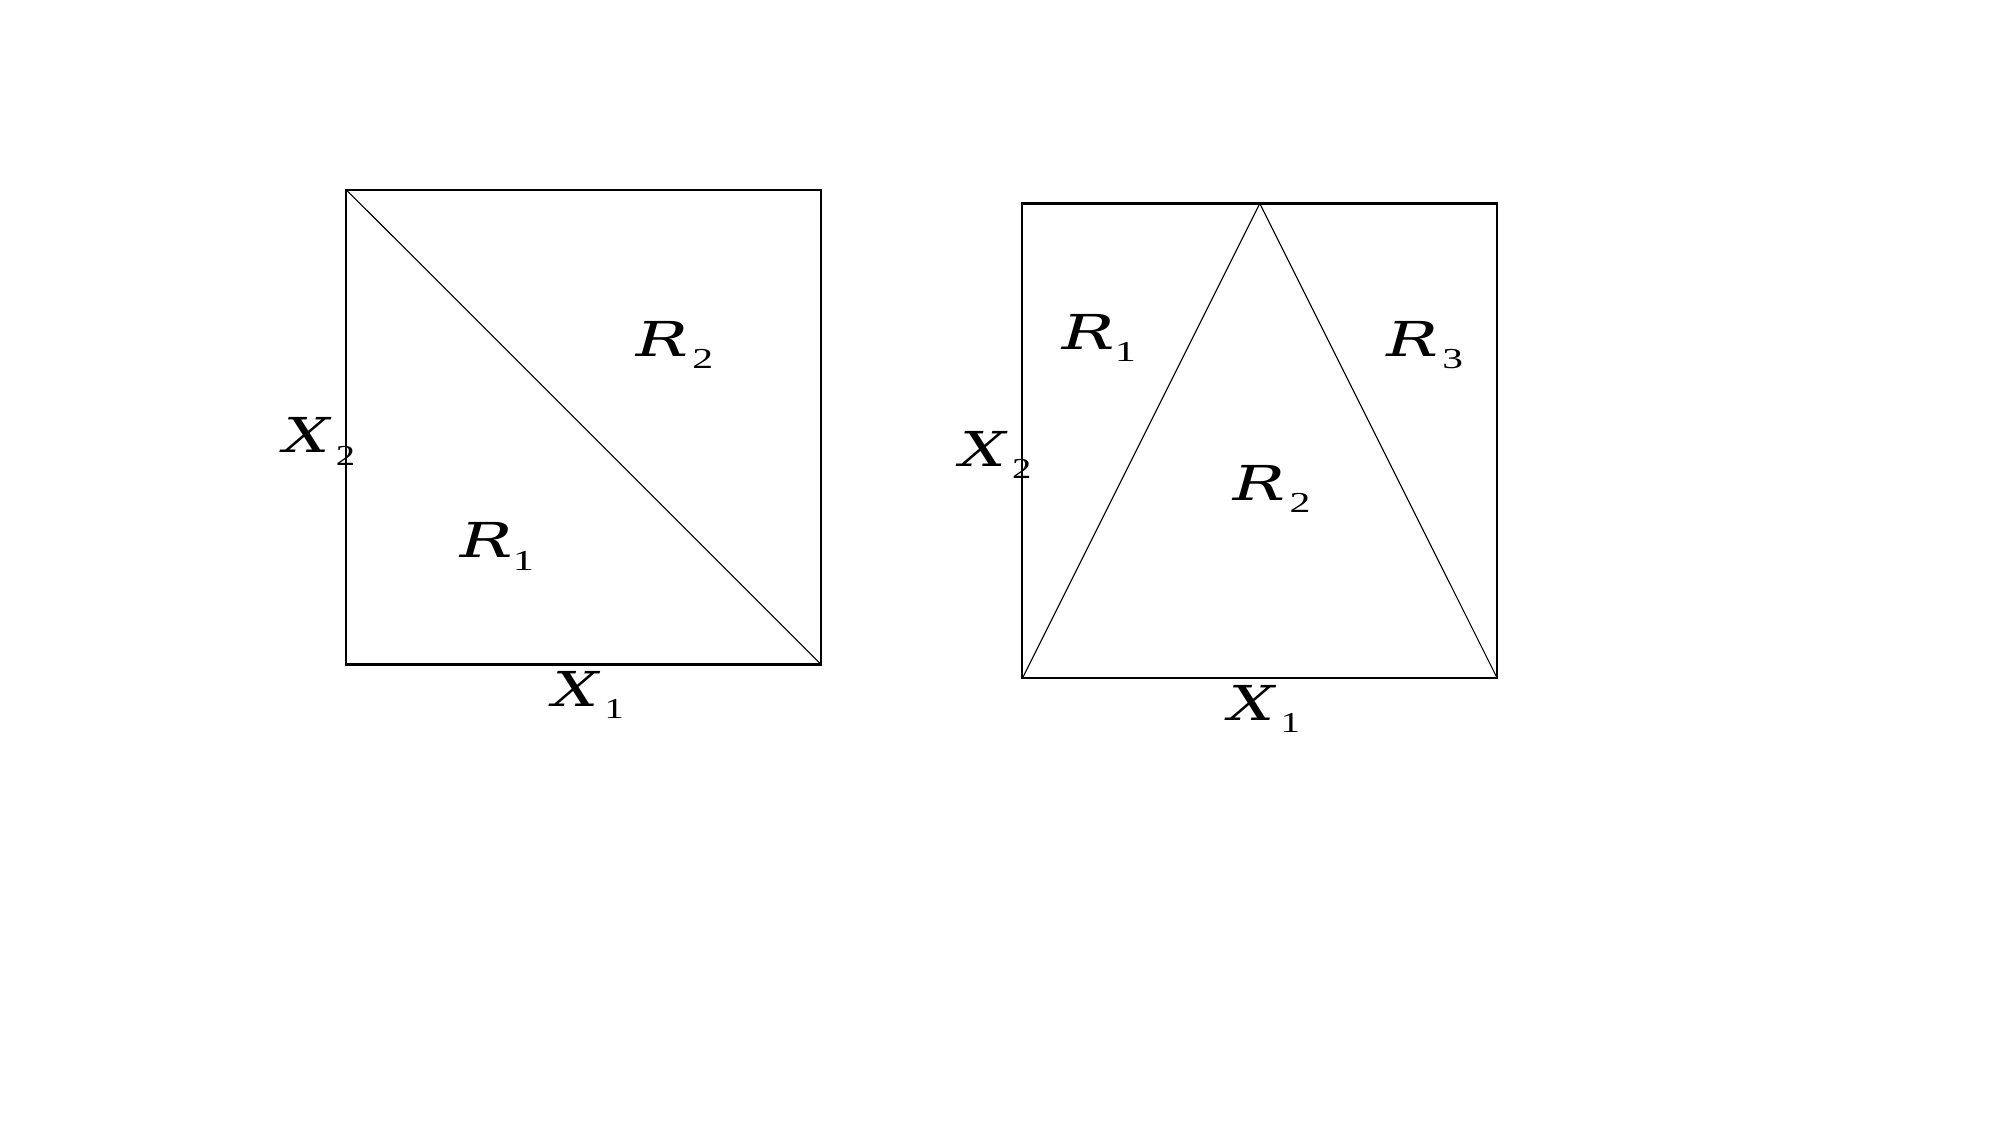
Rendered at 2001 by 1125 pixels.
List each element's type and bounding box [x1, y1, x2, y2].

text_box [275, 189, 822, 726]
text_box [951, 203, 1498, 740]
